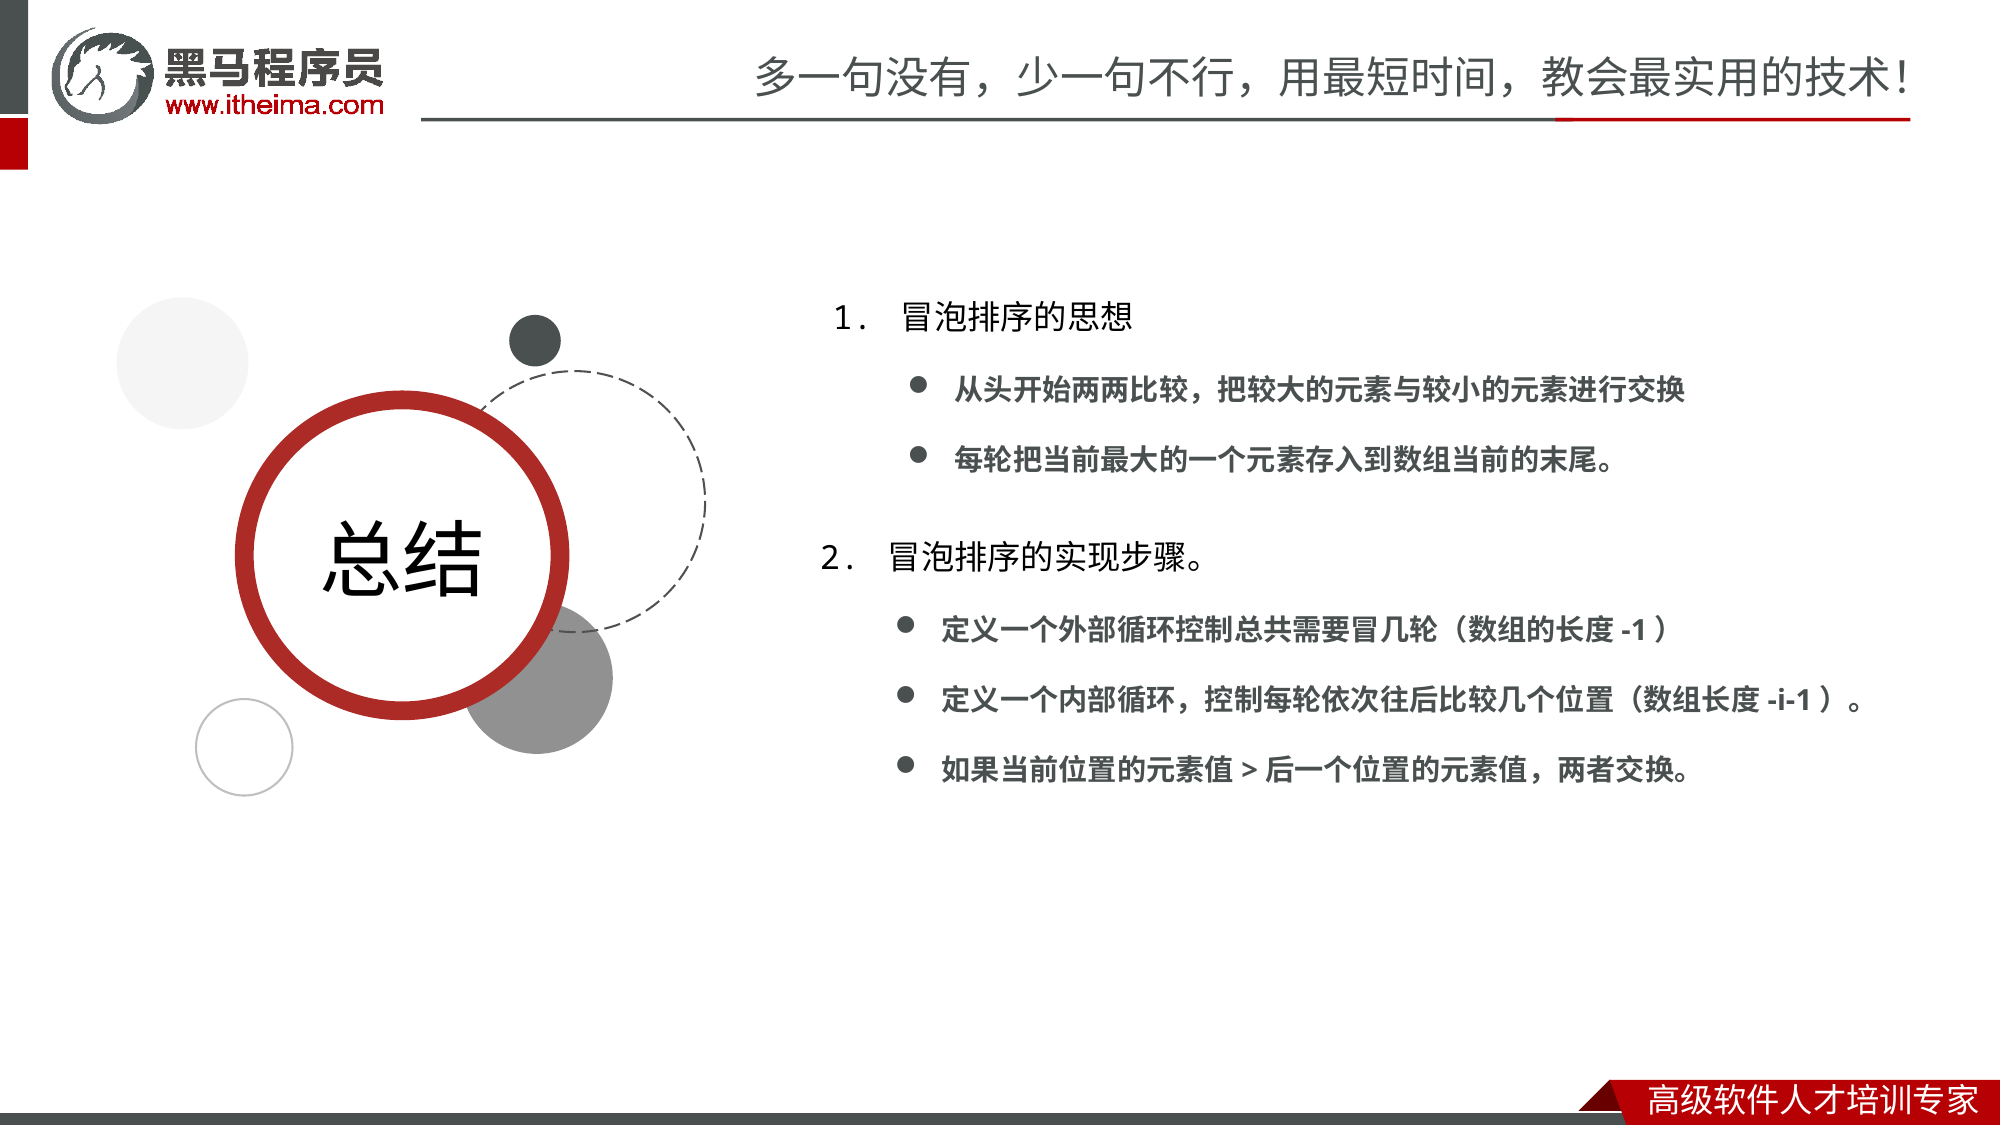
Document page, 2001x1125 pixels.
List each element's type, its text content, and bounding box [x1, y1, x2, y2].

picture [50, 26, 384, 125]
text_box 1. 冒泡排序的思想 从头开始两两比较，把较大的元素与较小的元素进行交换 每轮把当前最大的一个元素存入到数组当前的末尾。 [818, 289, 1812, 552]
text_box 2. 冒泡排序的实现步骤。 定义一个外部循环控制总共需要冒几轮（数组的长度-1） 定义一个内部循环，控制每轮依次往后比较几个位置（数组长度-i-1）。 如果当前位置的元素值>后一个位置的元素值，两者交换。 [805, 488, 1919, 1033]
